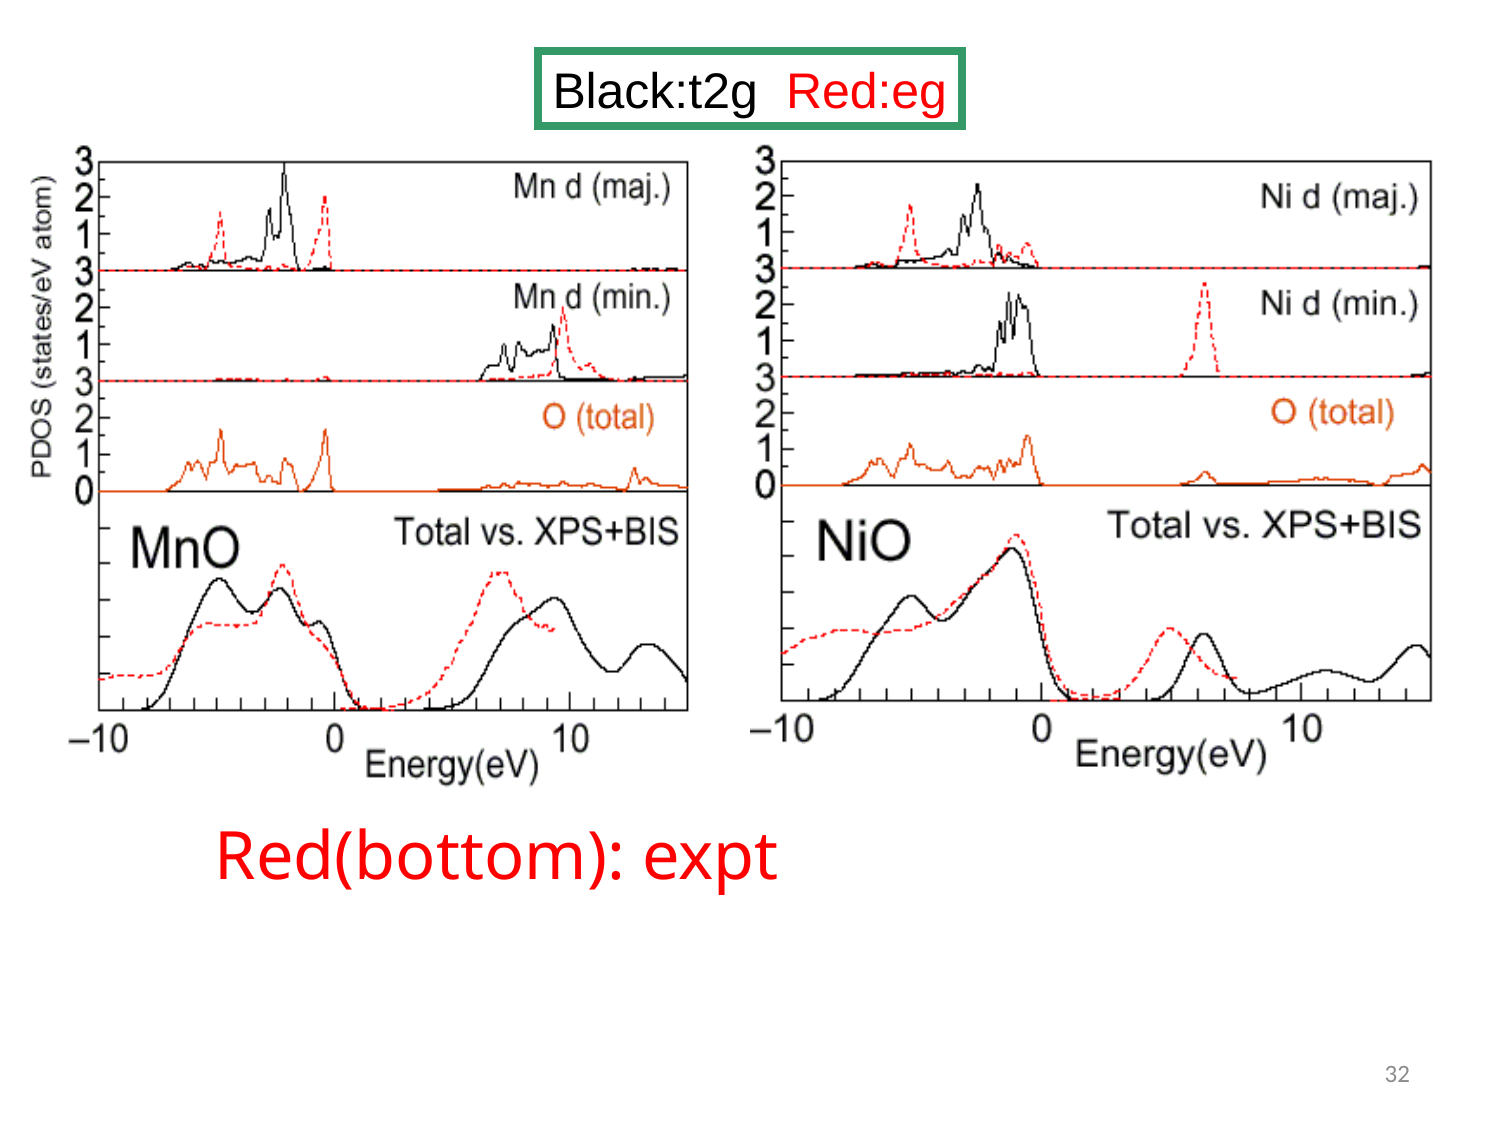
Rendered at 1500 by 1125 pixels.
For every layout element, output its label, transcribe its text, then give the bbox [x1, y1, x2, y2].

slide_number 32 [1074, 1042, 1425, 1103]
text_box Red(bottom): expt [199, 804, 875, 901]
picture [24, 117, 1500, 797]
text_box Black:t2g Red:eg [537, 50, 963, 115]
